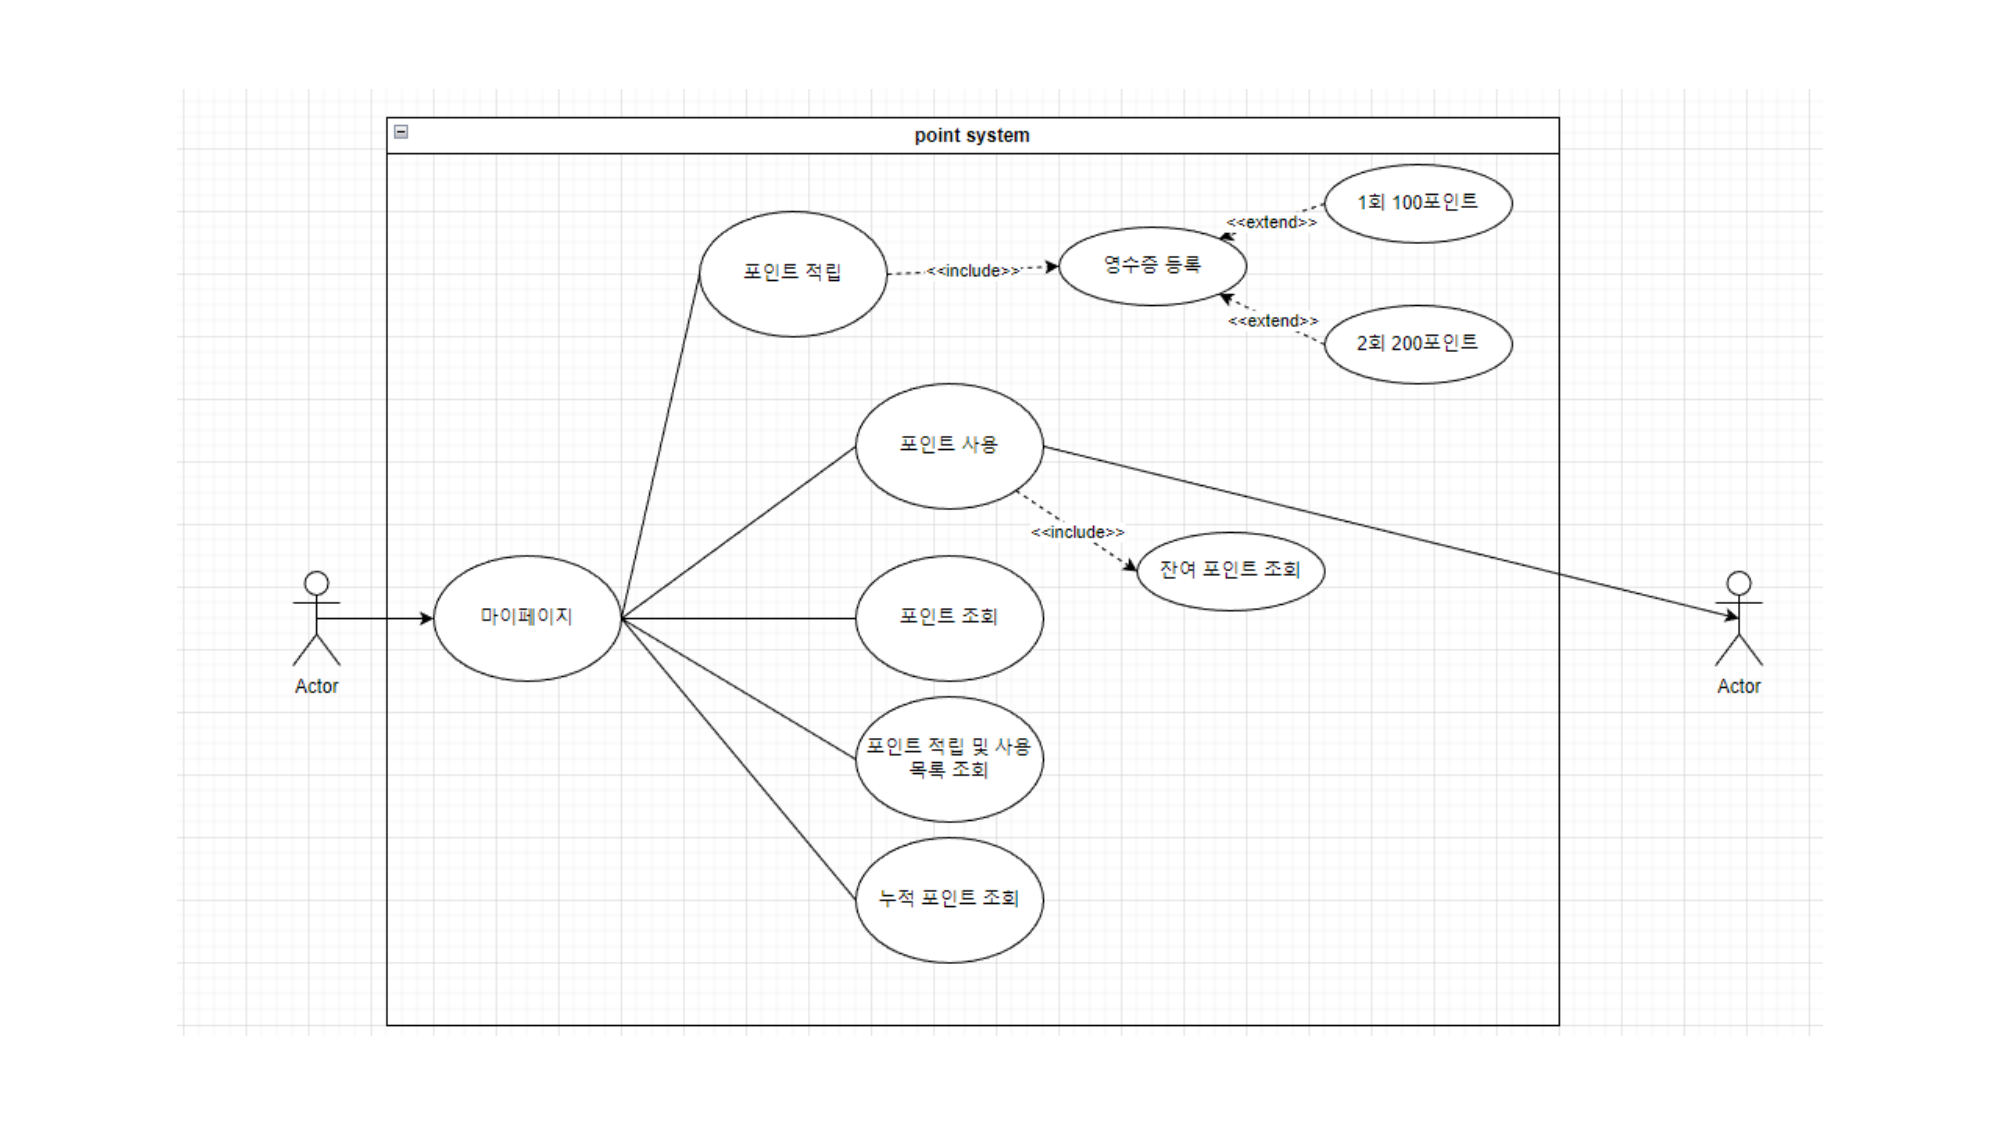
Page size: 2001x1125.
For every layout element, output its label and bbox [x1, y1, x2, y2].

picture [177, 89, 1823, 1036]
